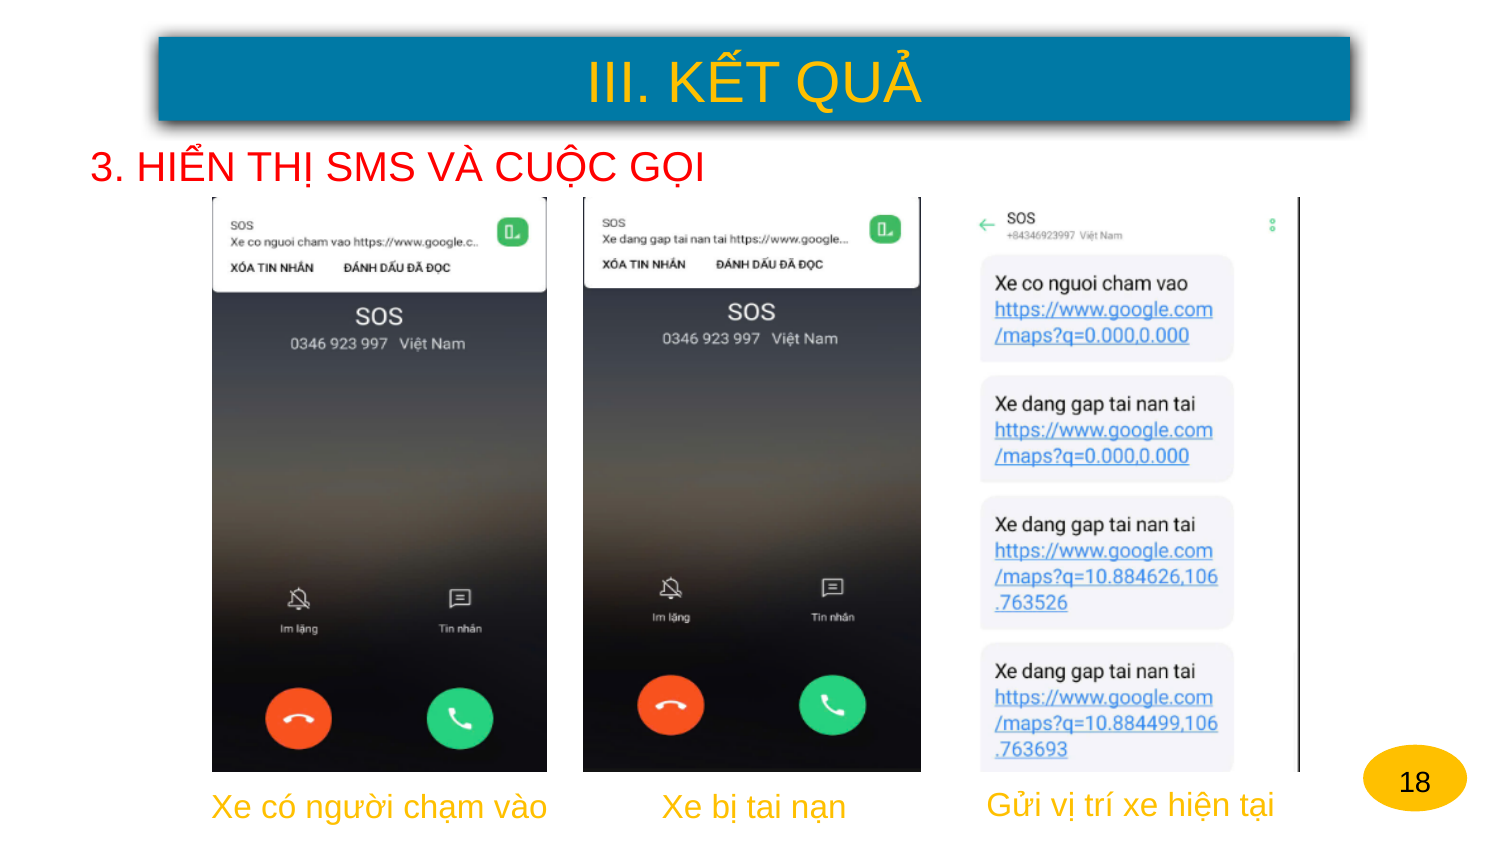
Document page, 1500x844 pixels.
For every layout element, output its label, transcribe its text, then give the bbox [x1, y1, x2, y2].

text_box Xe bị tai nạn [644, 780, 864, 833]
text_box III. KẾT QUẢ [158, 36, 1350, 121]
text_box Gửi vị trí xe hiện tại [960, 777, 1302, 831]
text_box 3. HIỂN THỊ SMS VÀ CUỘC GỌI [75, 132, 725, 197]
picture [960, 197, 1301, 772]
picture [212, 197, 547, 772]
text_box Xe có người chạm vào [183, 778, 576, 833]
text_box 18 [1365, 746, 1465, 810]
picture [583, 197, 921, 772]
